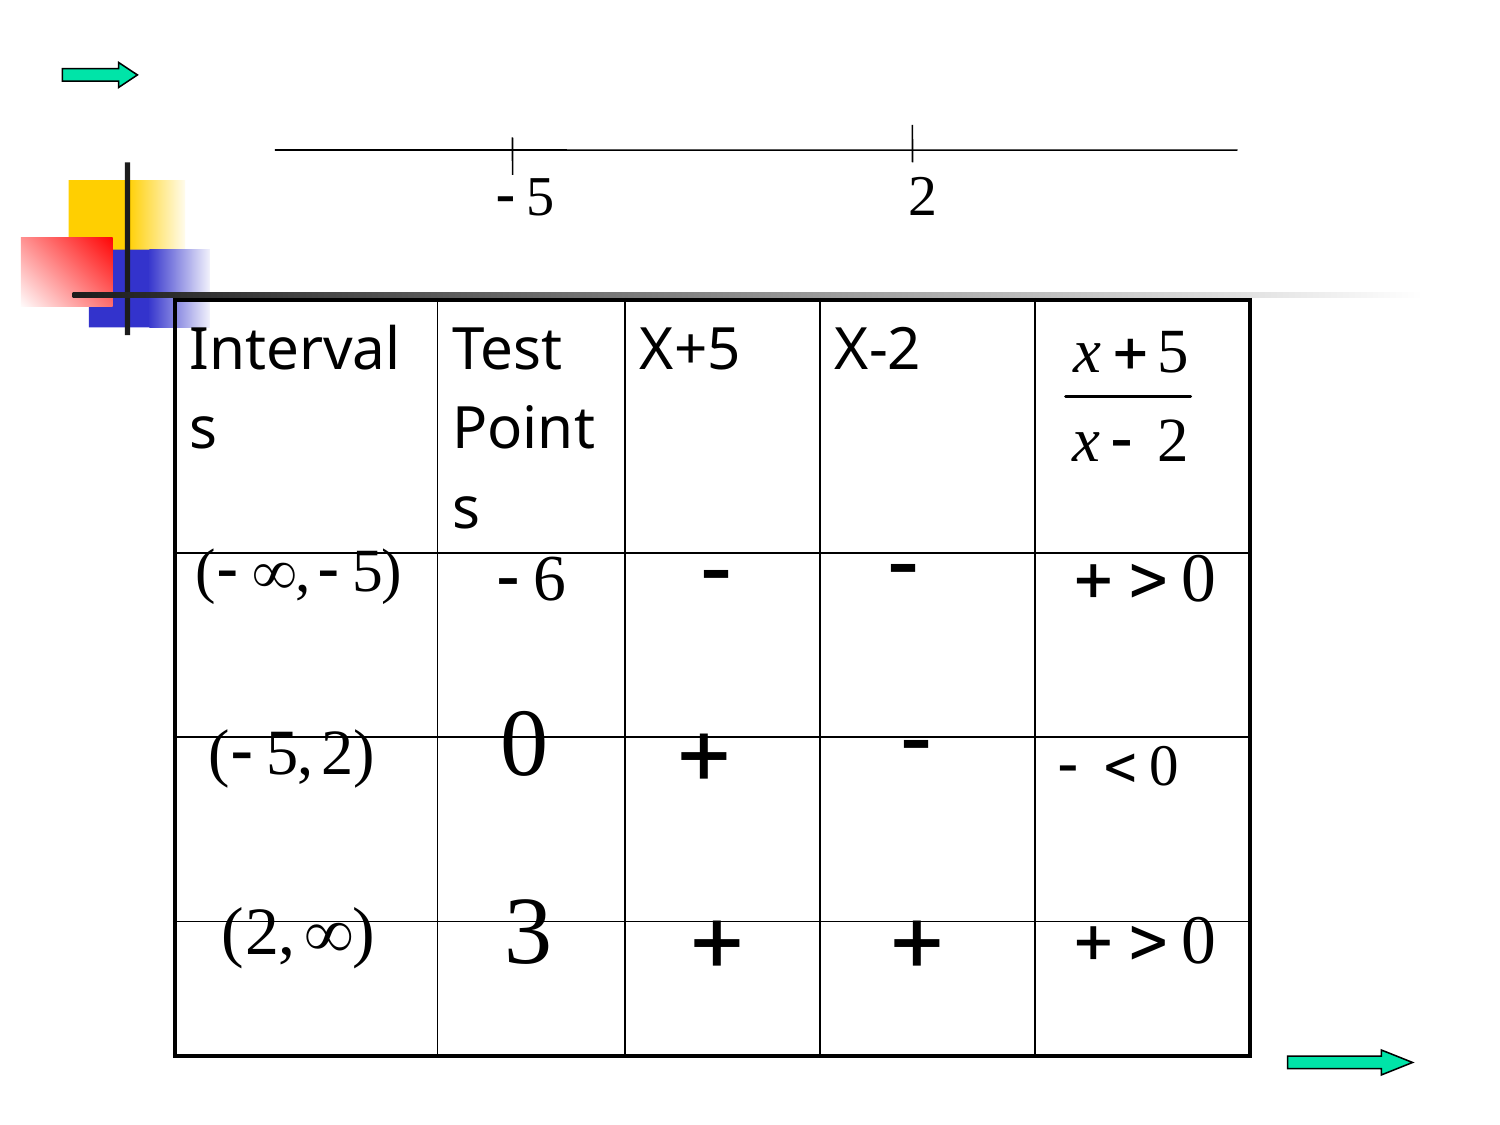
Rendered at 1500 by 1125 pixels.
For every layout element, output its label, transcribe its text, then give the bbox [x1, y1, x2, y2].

table_cell [1036, 922, 1248, 1054]
table_header Test Points [438, 302, 624, 552]
table_cell [177, 554, 437, 736]
table_cell [626, 738, 819, 921]
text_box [487, 163, 563, 230]
table_cell [821, 922, 1034, 1054]
table_cell [438, 554, 624, 736]
table_cell [1036, 738, 1248, 921]
table_header X-2 [821, 302, 1034, 552]
table_header Intervals [177, 302, 437, 552]
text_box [662, 712, 751, 801]
table_cell [626, 554, 819, 736]
table_header [1036, 302, 1248, 552]
table_cell [438, 738, 624, 921]
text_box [487, 540, 576, 618]
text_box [1062, 899, 1226, 982]
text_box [874, 899, 963, 988]
table_header X+5 [626, 302, 819, 552]
table_cell [626, 922, 819, 1054]
table_cell [177, 922, 437, 1054]
text_box [1287, 1050, 1413, 1075]
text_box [487, 687, 568, 801]
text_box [492, 874, 566, 988]
text_box [62, 62, 138, 88]
table_cell [177, 738, 437, 921]
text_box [1049, 730, 1188, 801]
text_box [687, 554, 763, 616]
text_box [674, 899, 763, 988]
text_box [874, 549, 951, 611]
table_cell [821, 738, 1034, 921]
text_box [199, 715, 388, 802]
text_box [187, 534, 413, 618]
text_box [1062, 537, 1226, 619]
table_cell [1036, 554, 1248, 736]
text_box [1054, 312, 1202, 476]
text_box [212, 892, 388, 984]
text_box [899, 162, 949, 226]
table_cell [438, 922, 624, 1054]
table_cell [821, 554, 1034, 736]
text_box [887, 724, 963, 786]
